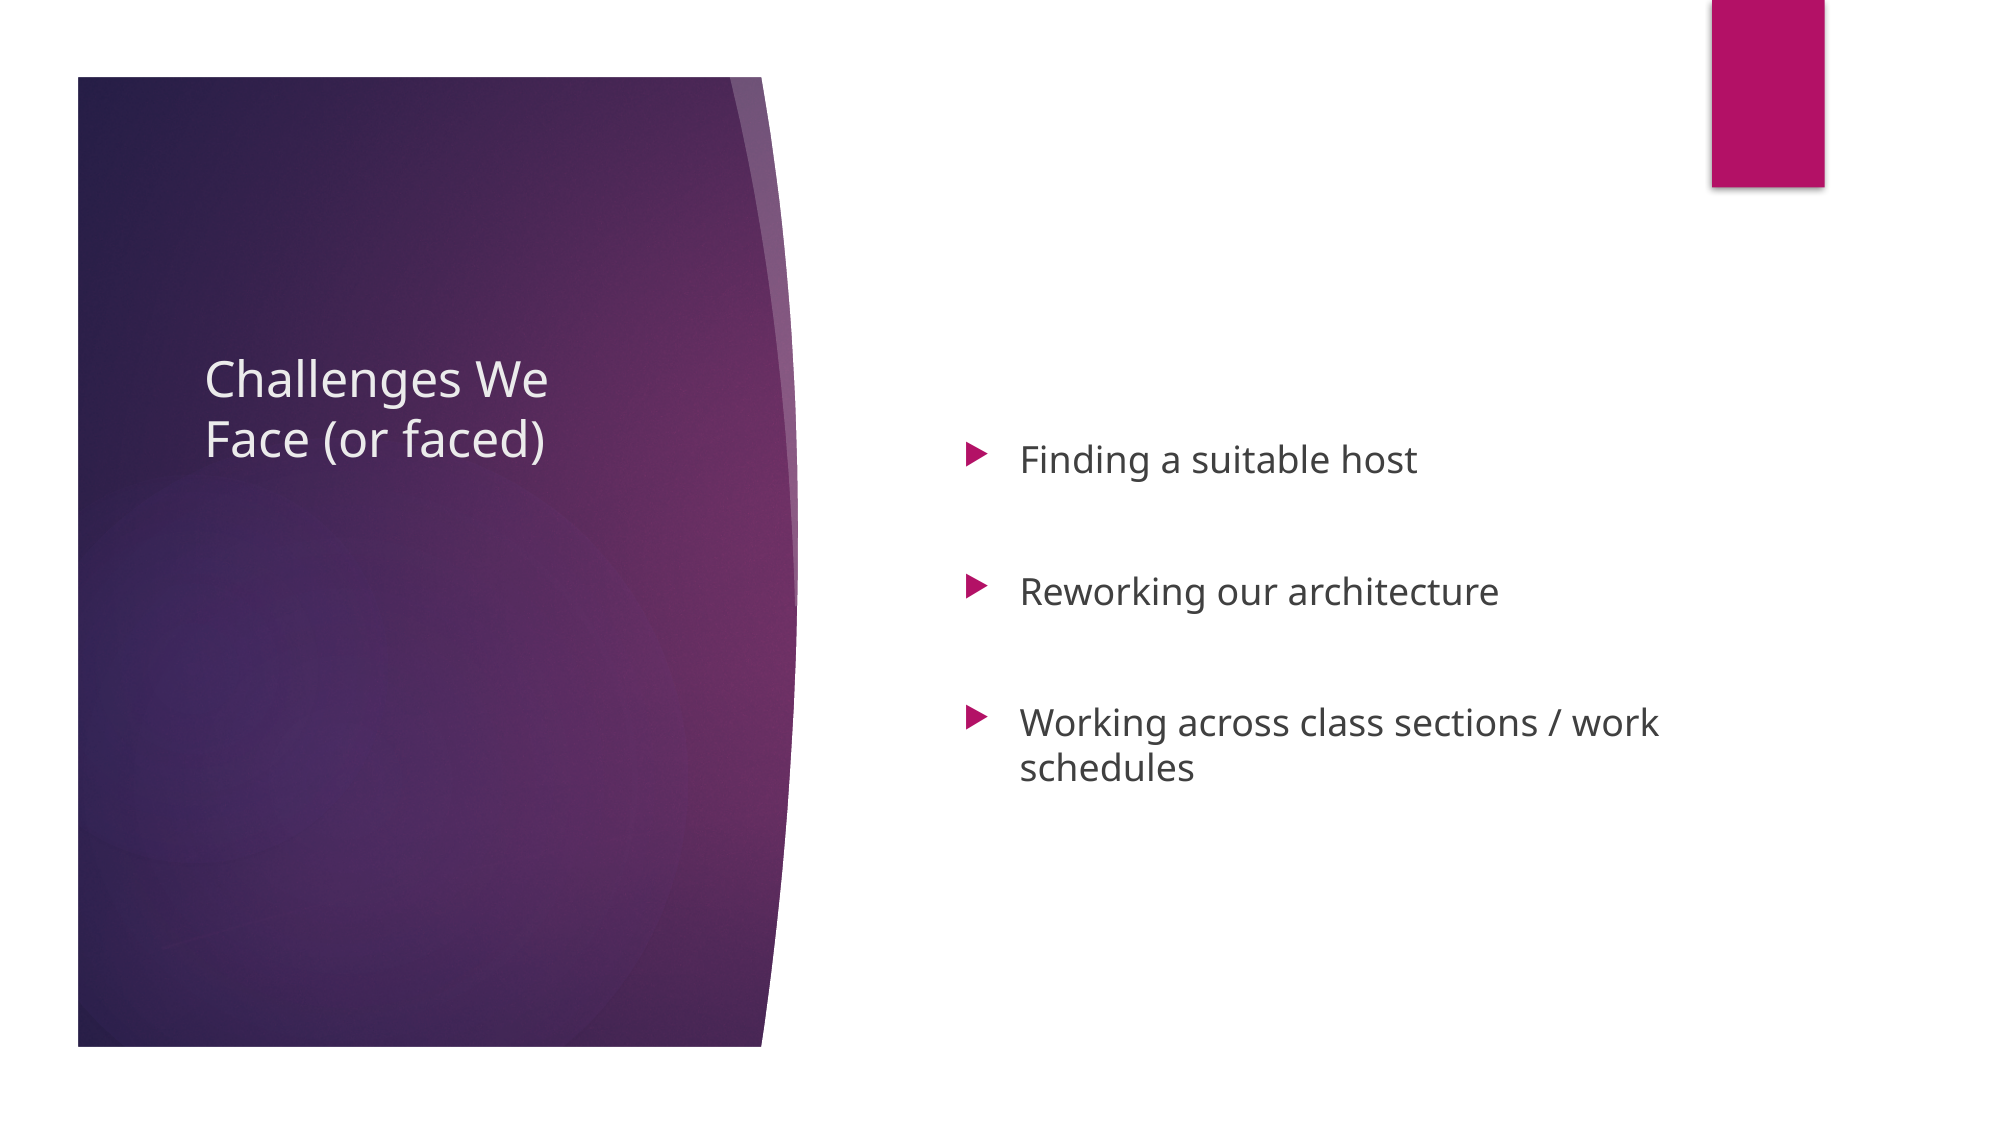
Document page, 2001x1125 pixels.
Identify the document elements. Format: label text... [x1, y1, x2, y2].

title Challenges We Face (or faced) [189, 212, 648, 475]
list Finding a suitable host Reworking our architecture Working across class sections / work schedules [948, 237, 1800, 988]
